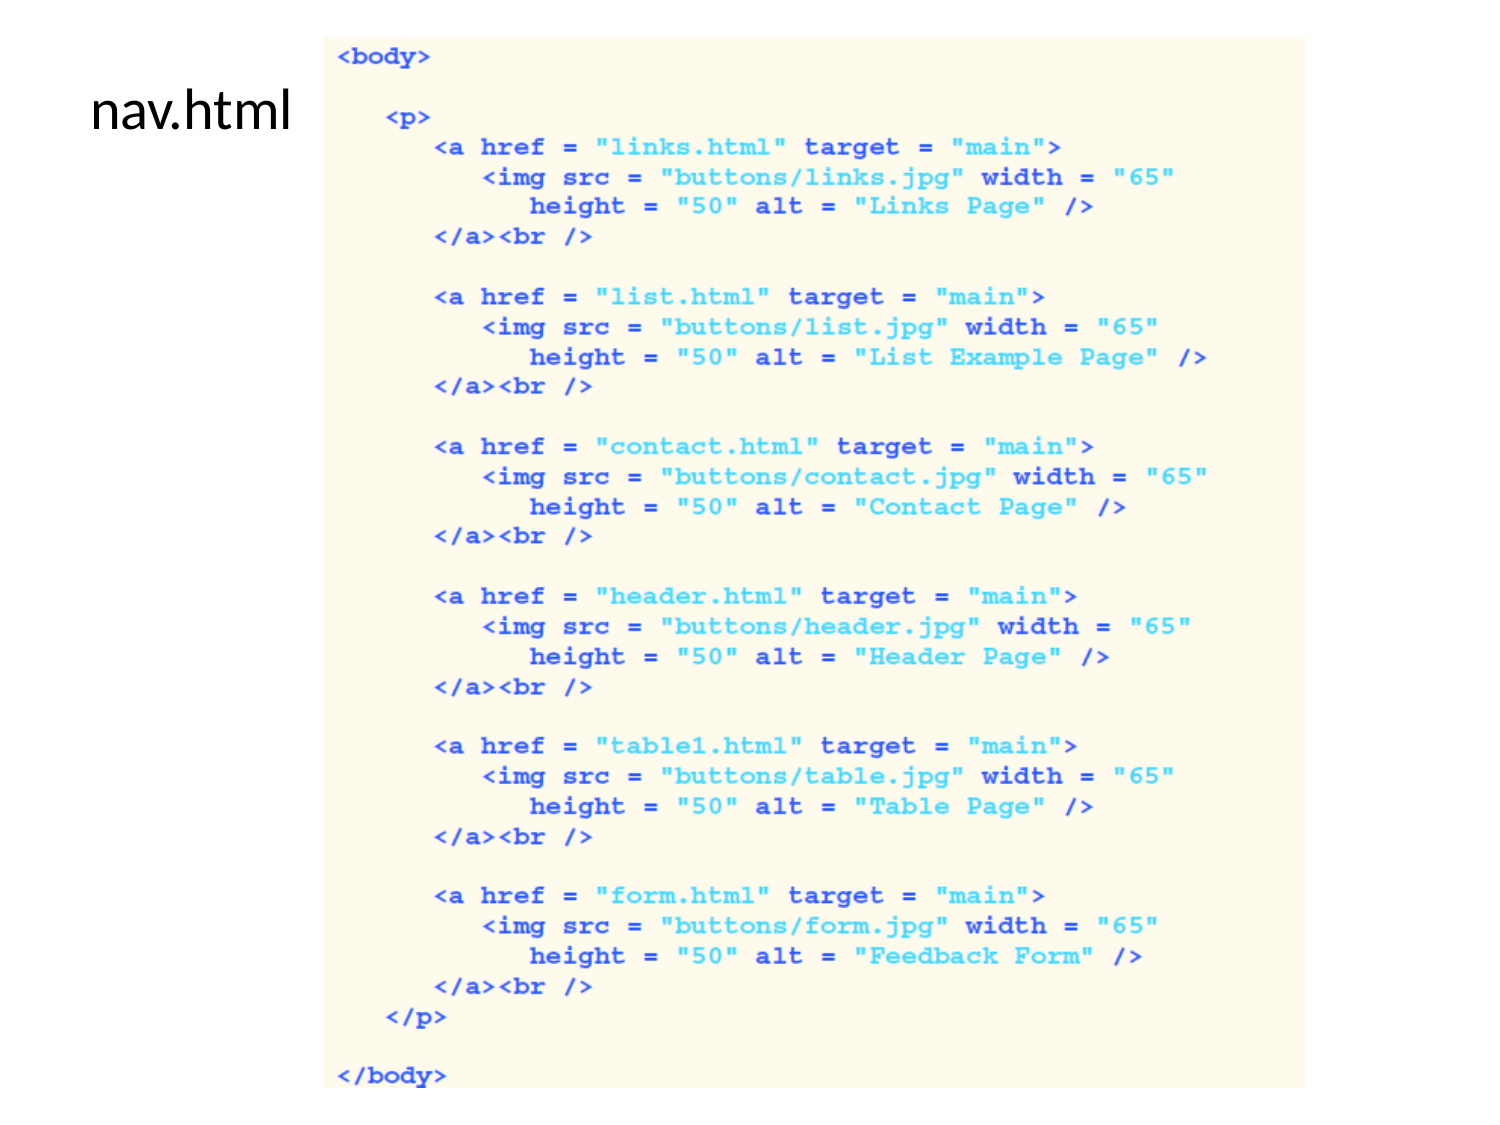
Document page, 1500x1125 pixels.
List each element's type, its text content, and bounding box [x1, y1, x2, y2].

picture [324, 37, 1306, 1088]
title nav.html [75, 12, 1425, 200]
